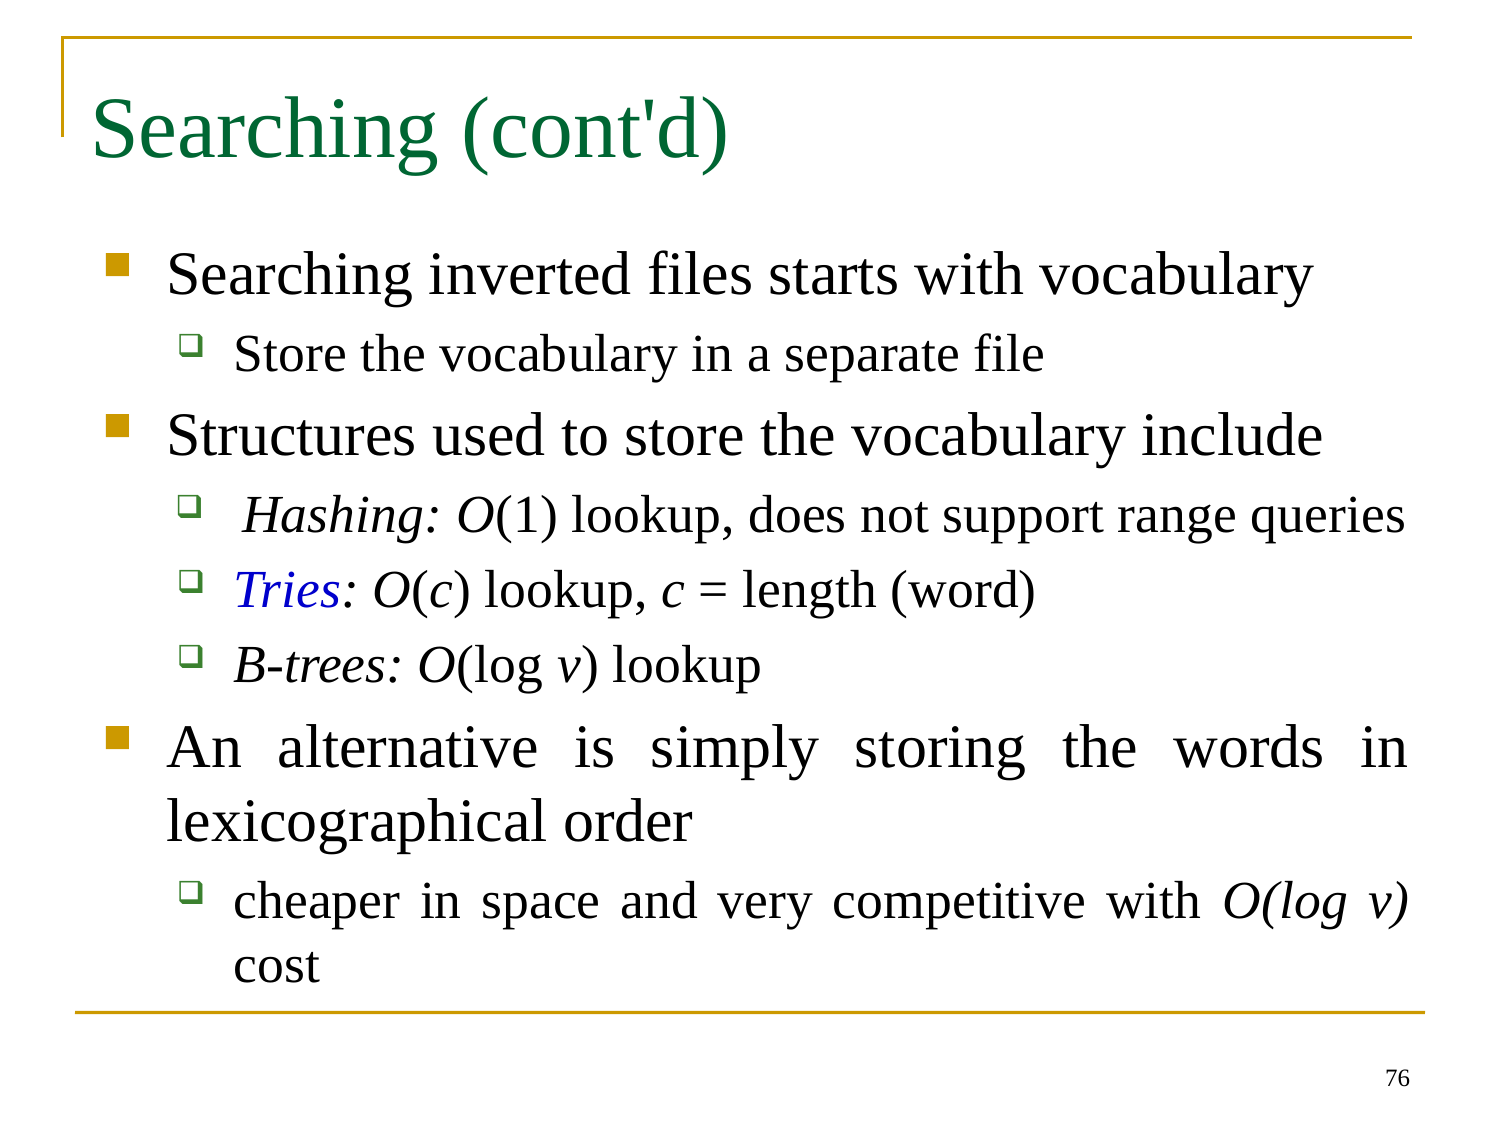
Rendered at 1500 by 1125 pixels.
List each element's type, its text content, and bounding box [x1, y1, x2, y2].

list Searching inverted files starts with vocabulary Store the vocabulary in a separate file Structures used to store the vocabulary include Hashing: O(1) lookup, does not support range queries Tries: O(c) lookup, c = length (word) B-trees: O(log v) lookup An alternative is simply storing the words in lexicographical order cheaper in space and very competitive with O(log v) cost [87, 224, 1425, 1063]
title Searching (cont'd) [75, 62, 1350, 225]
slide_number 76 [1074, 1024, 1425, 1100]
